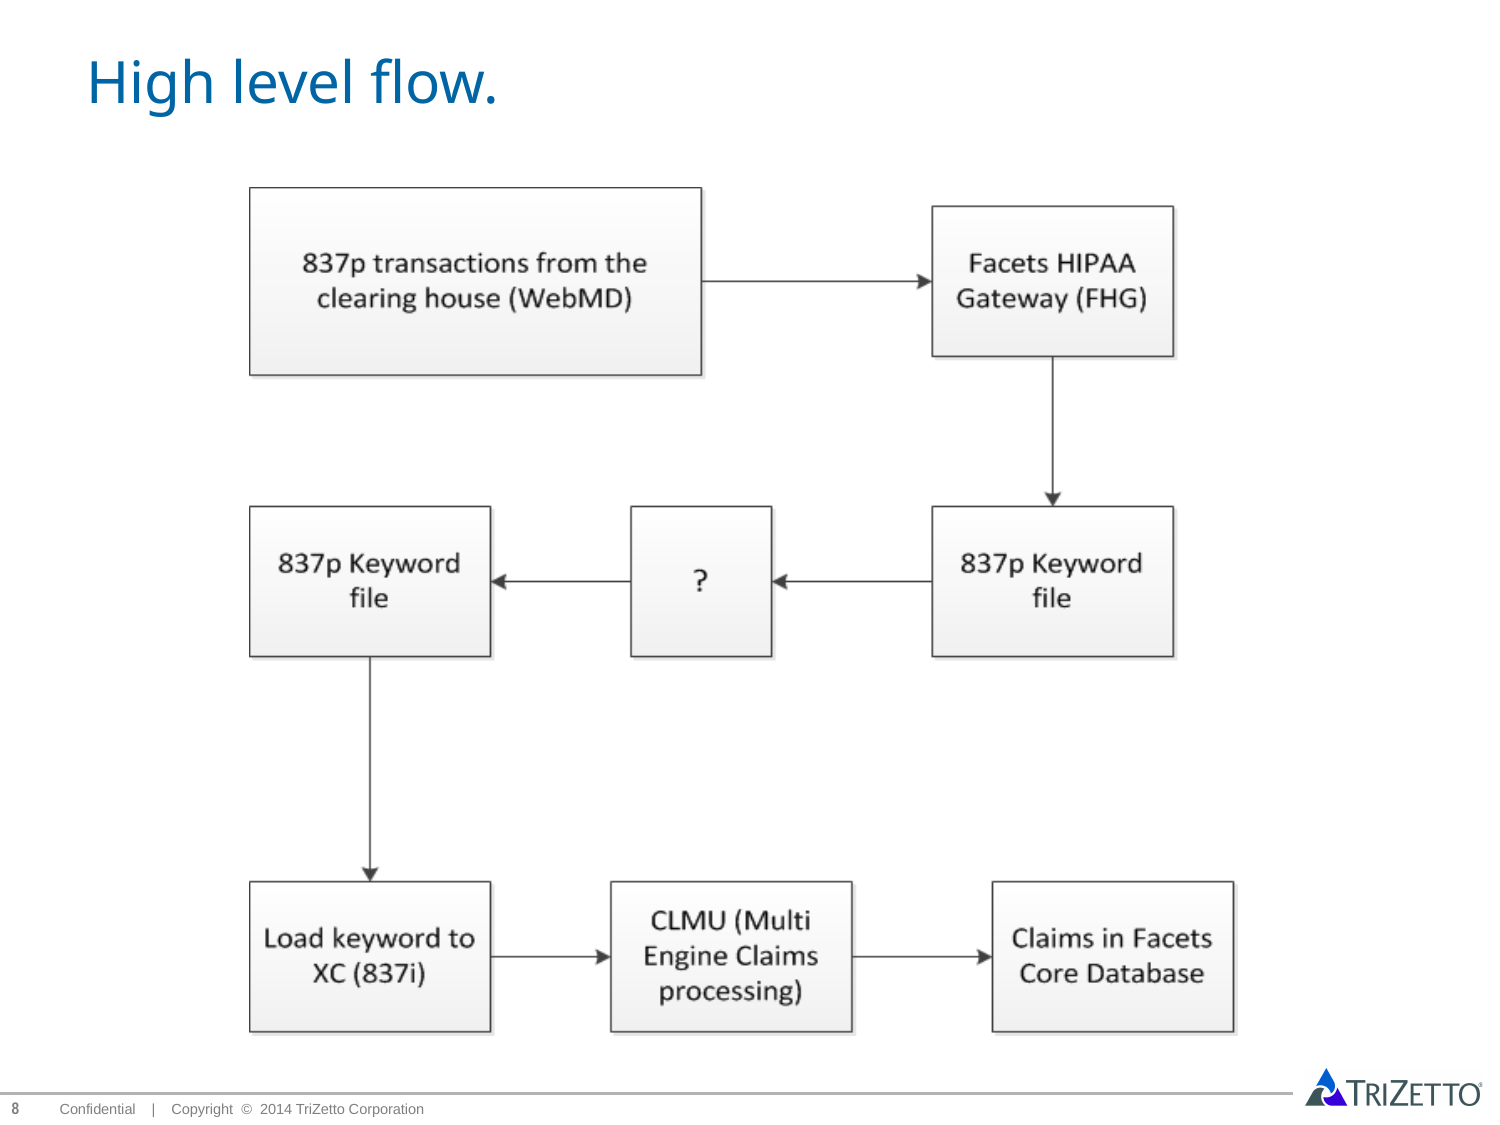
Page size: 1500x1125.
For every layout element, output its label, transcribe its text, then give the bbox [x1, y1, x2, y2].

picture [249, 187, 1238, 1037]
picture [1305, 1068, 1483, 1106]
title High level flow. [71, 44, 1430, 126]
